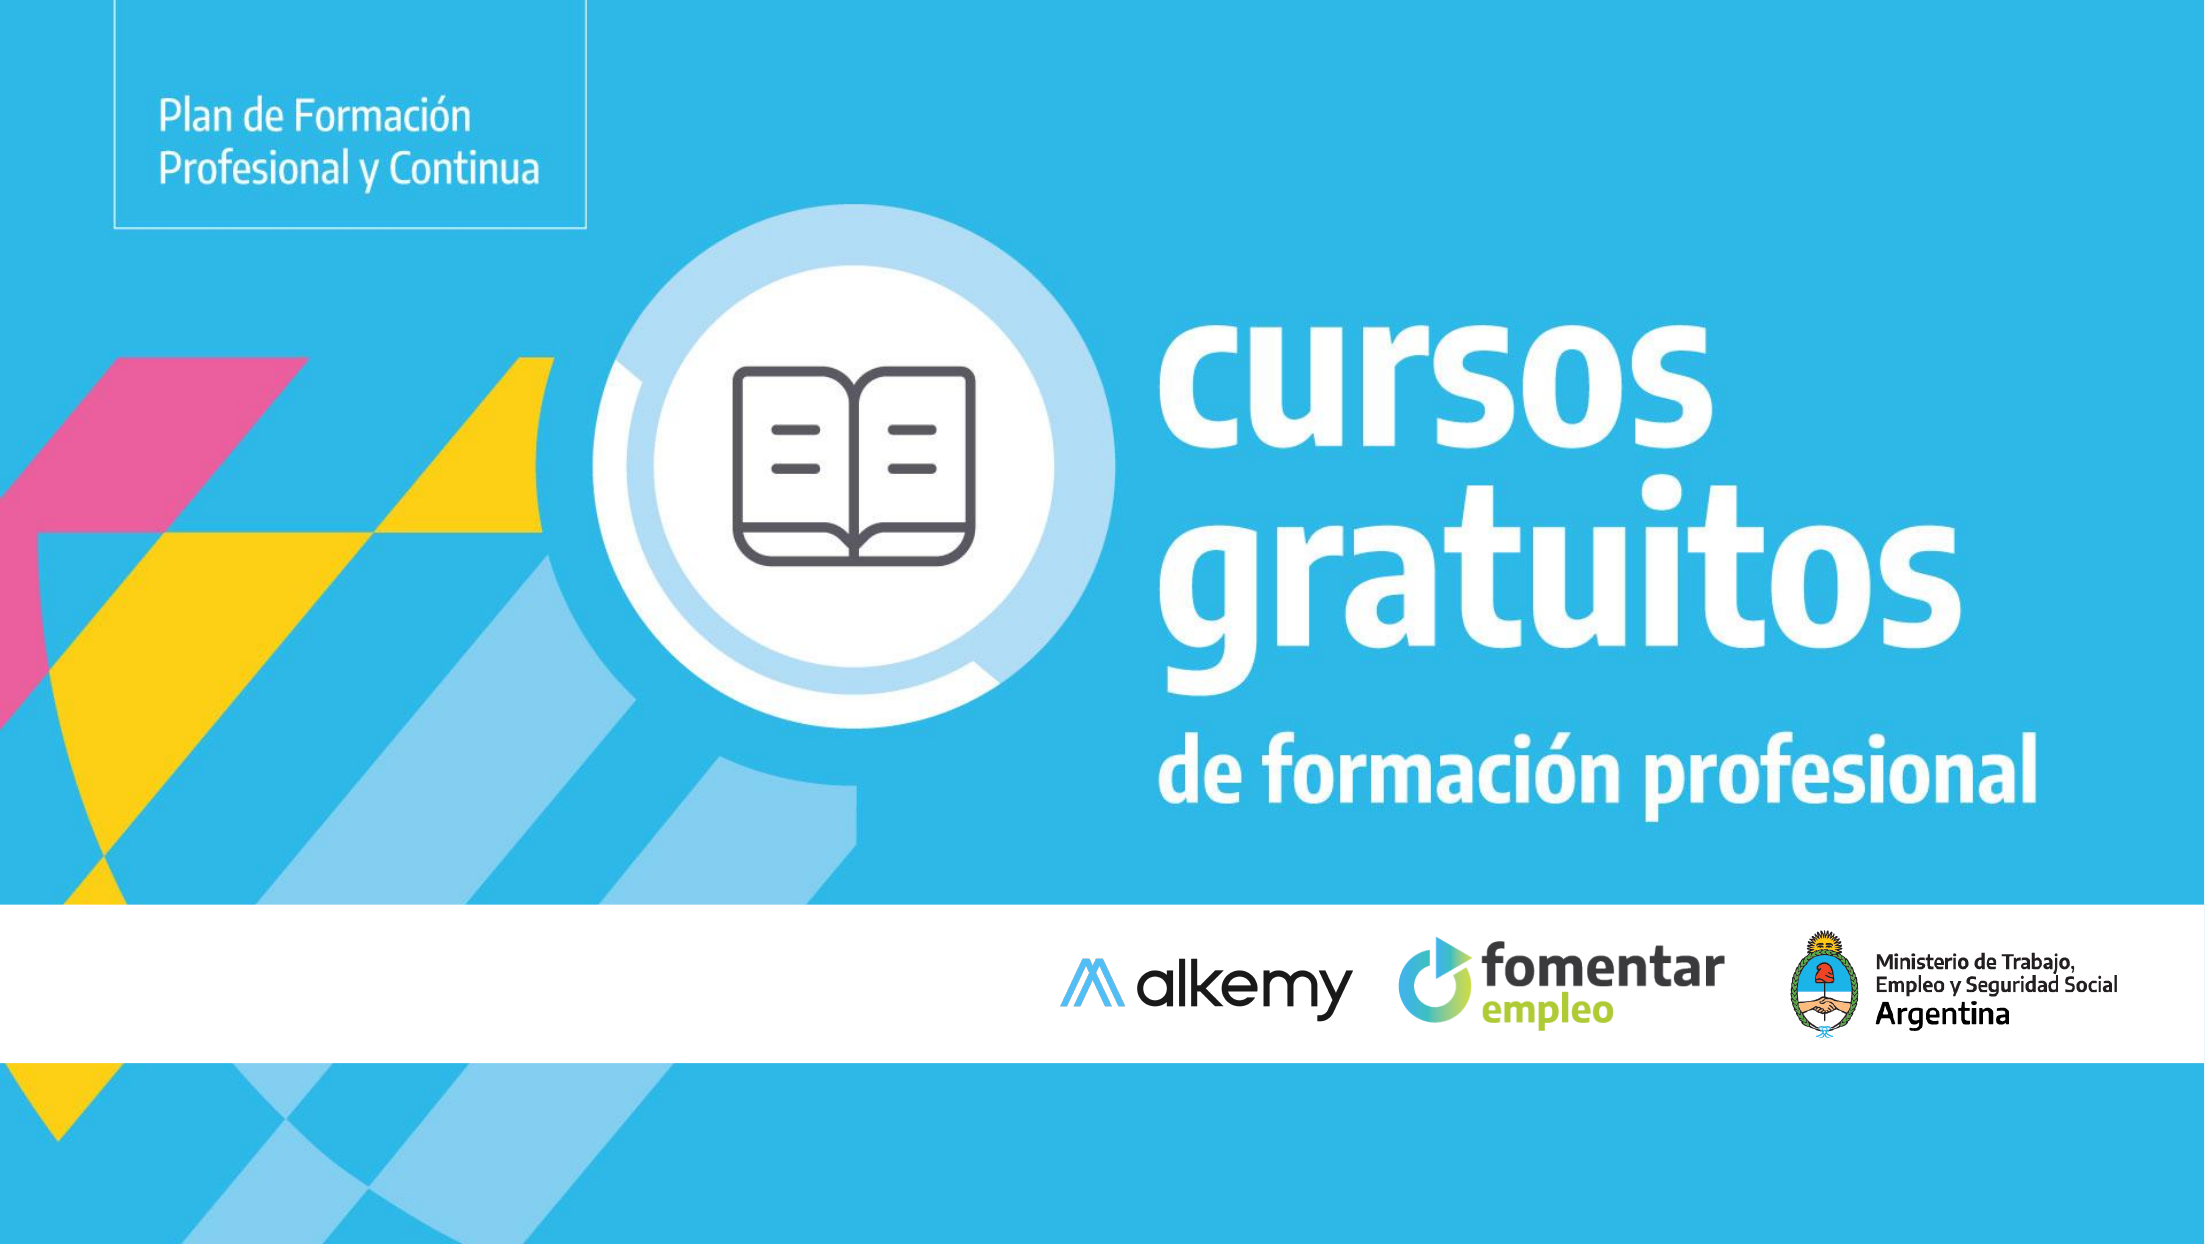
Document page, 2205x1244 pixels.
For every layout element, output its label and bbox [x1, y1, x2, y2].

text_box [0, 904, 1250, 1064]
picture [0, 0, 2205, 1244]
text_box [1720, 904, 2205, 1064]
